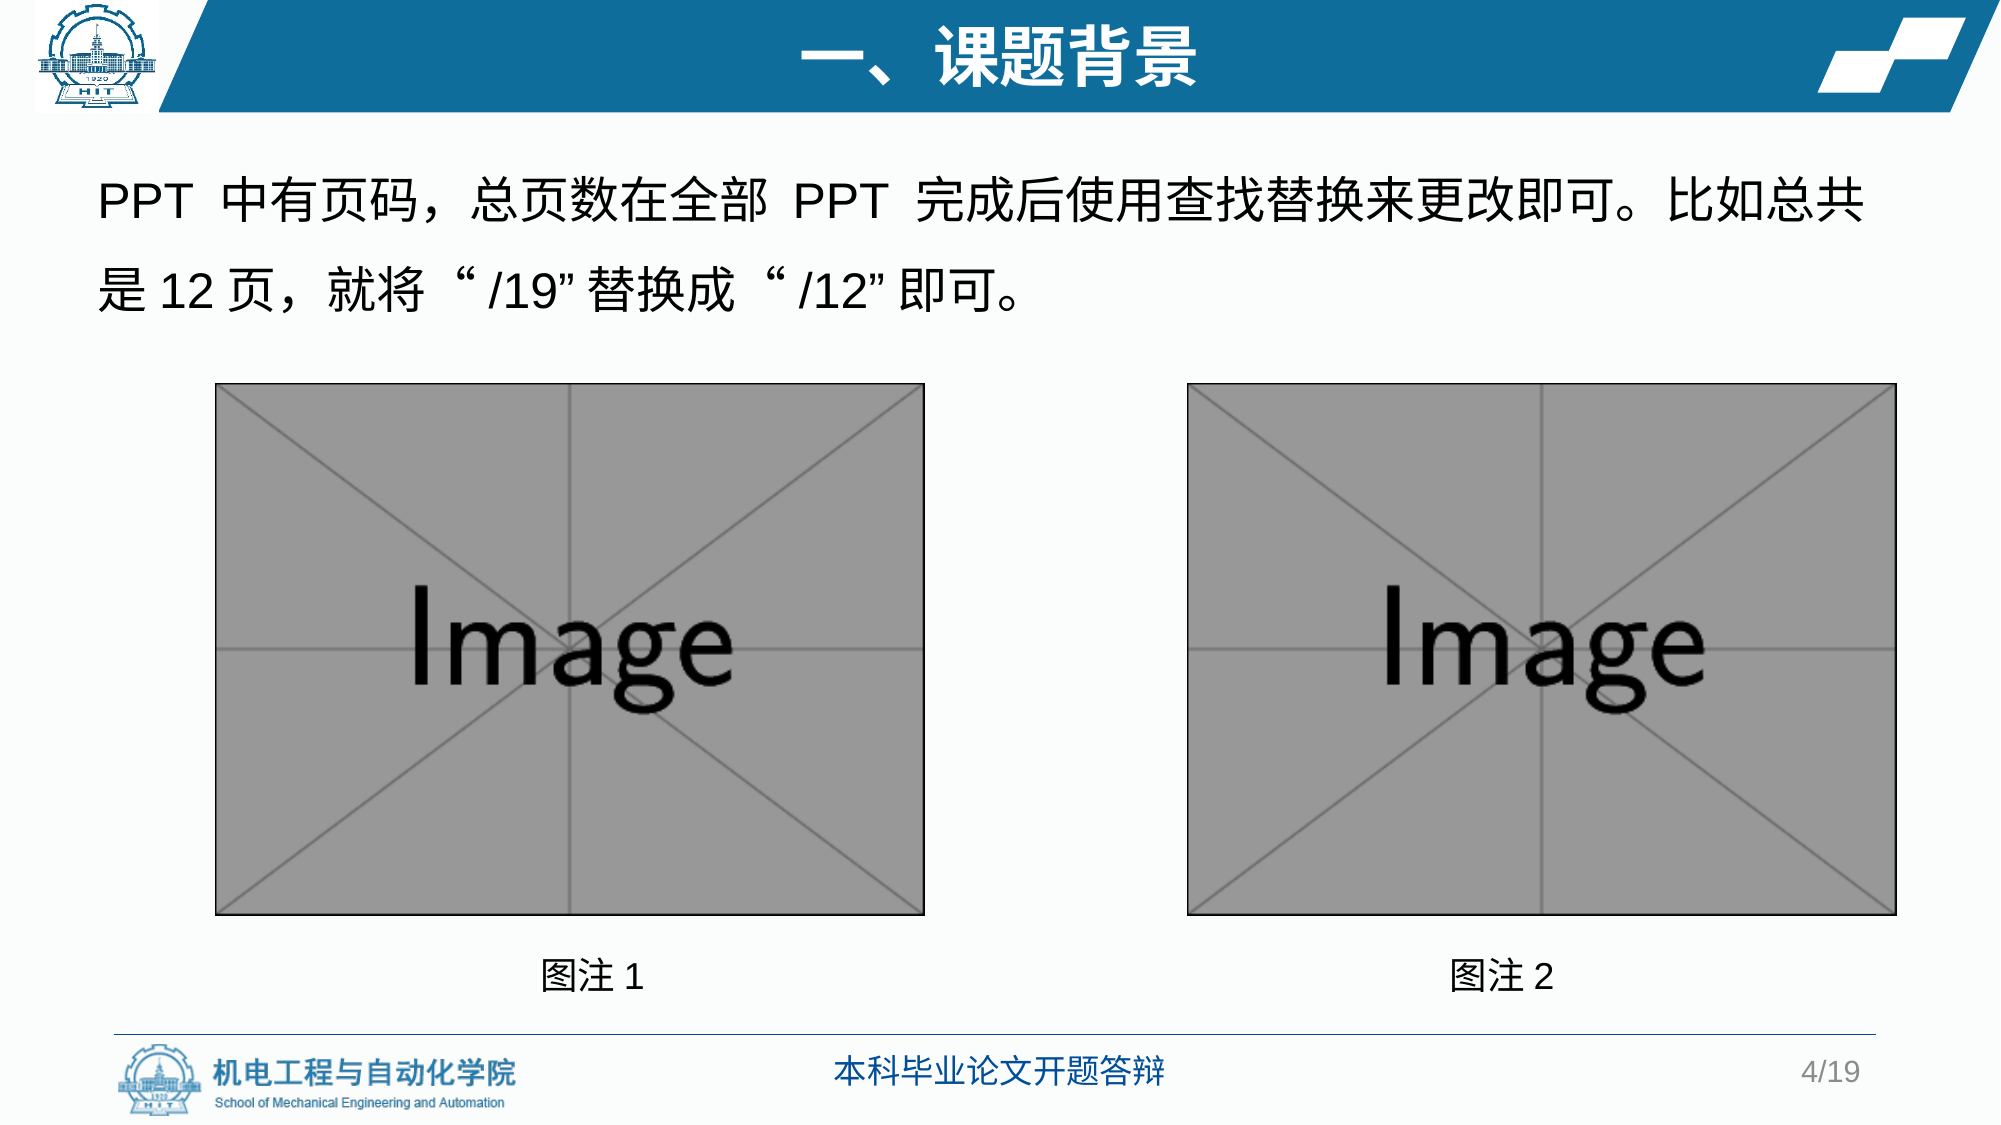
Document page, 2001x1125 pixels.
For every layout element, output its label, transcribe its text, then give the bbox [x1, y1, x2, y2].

text_box 图注2 [1295, 944, 1709, 1004]
text_box PPT 中有页码，总页数在全部 PPT 完成后使用查找替换来更改即可。比如总共是12页，就将“/19”替换成“/12”即可。 [82, 131, 1886, 326]
text_box 一、课题背景 [291, 7, 1709, 103]
picture [1187, 383, 1897, 916]
picture [35, 0, 159, 113]
picture [114, 1043, 519, 1118]
text_box 图注1 [361, 944, 823, 1004]
slide_number 4/19 [1432, 1044, 1876, 1097]
picture [215, 383, 925, 916]
